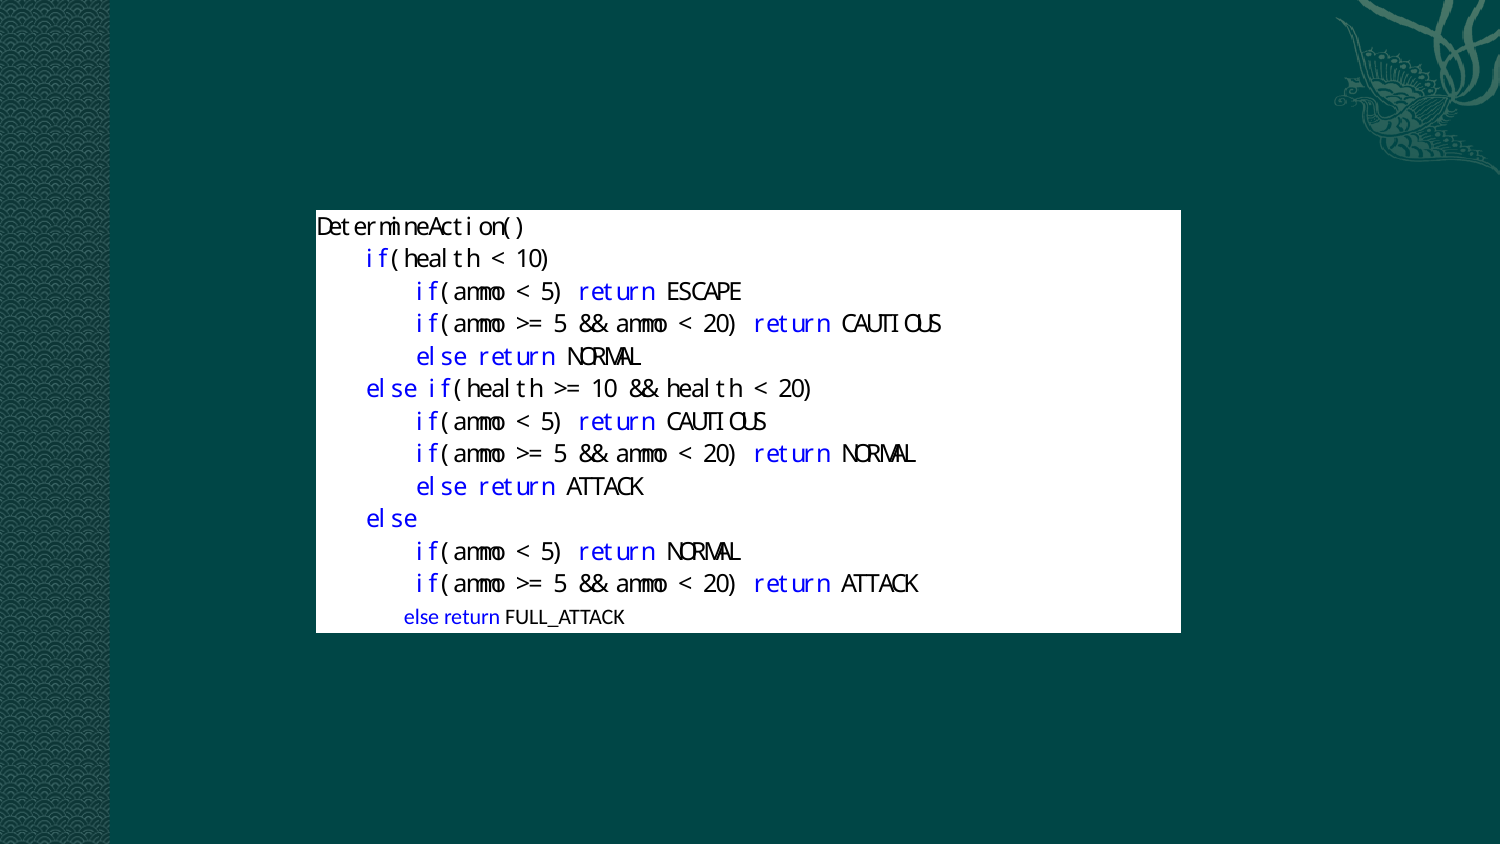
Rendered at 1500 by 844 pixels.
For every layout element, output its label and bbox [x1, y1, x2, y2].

picture [315, 209, 1185, 634]
picture [0, 0, 110, 844]
